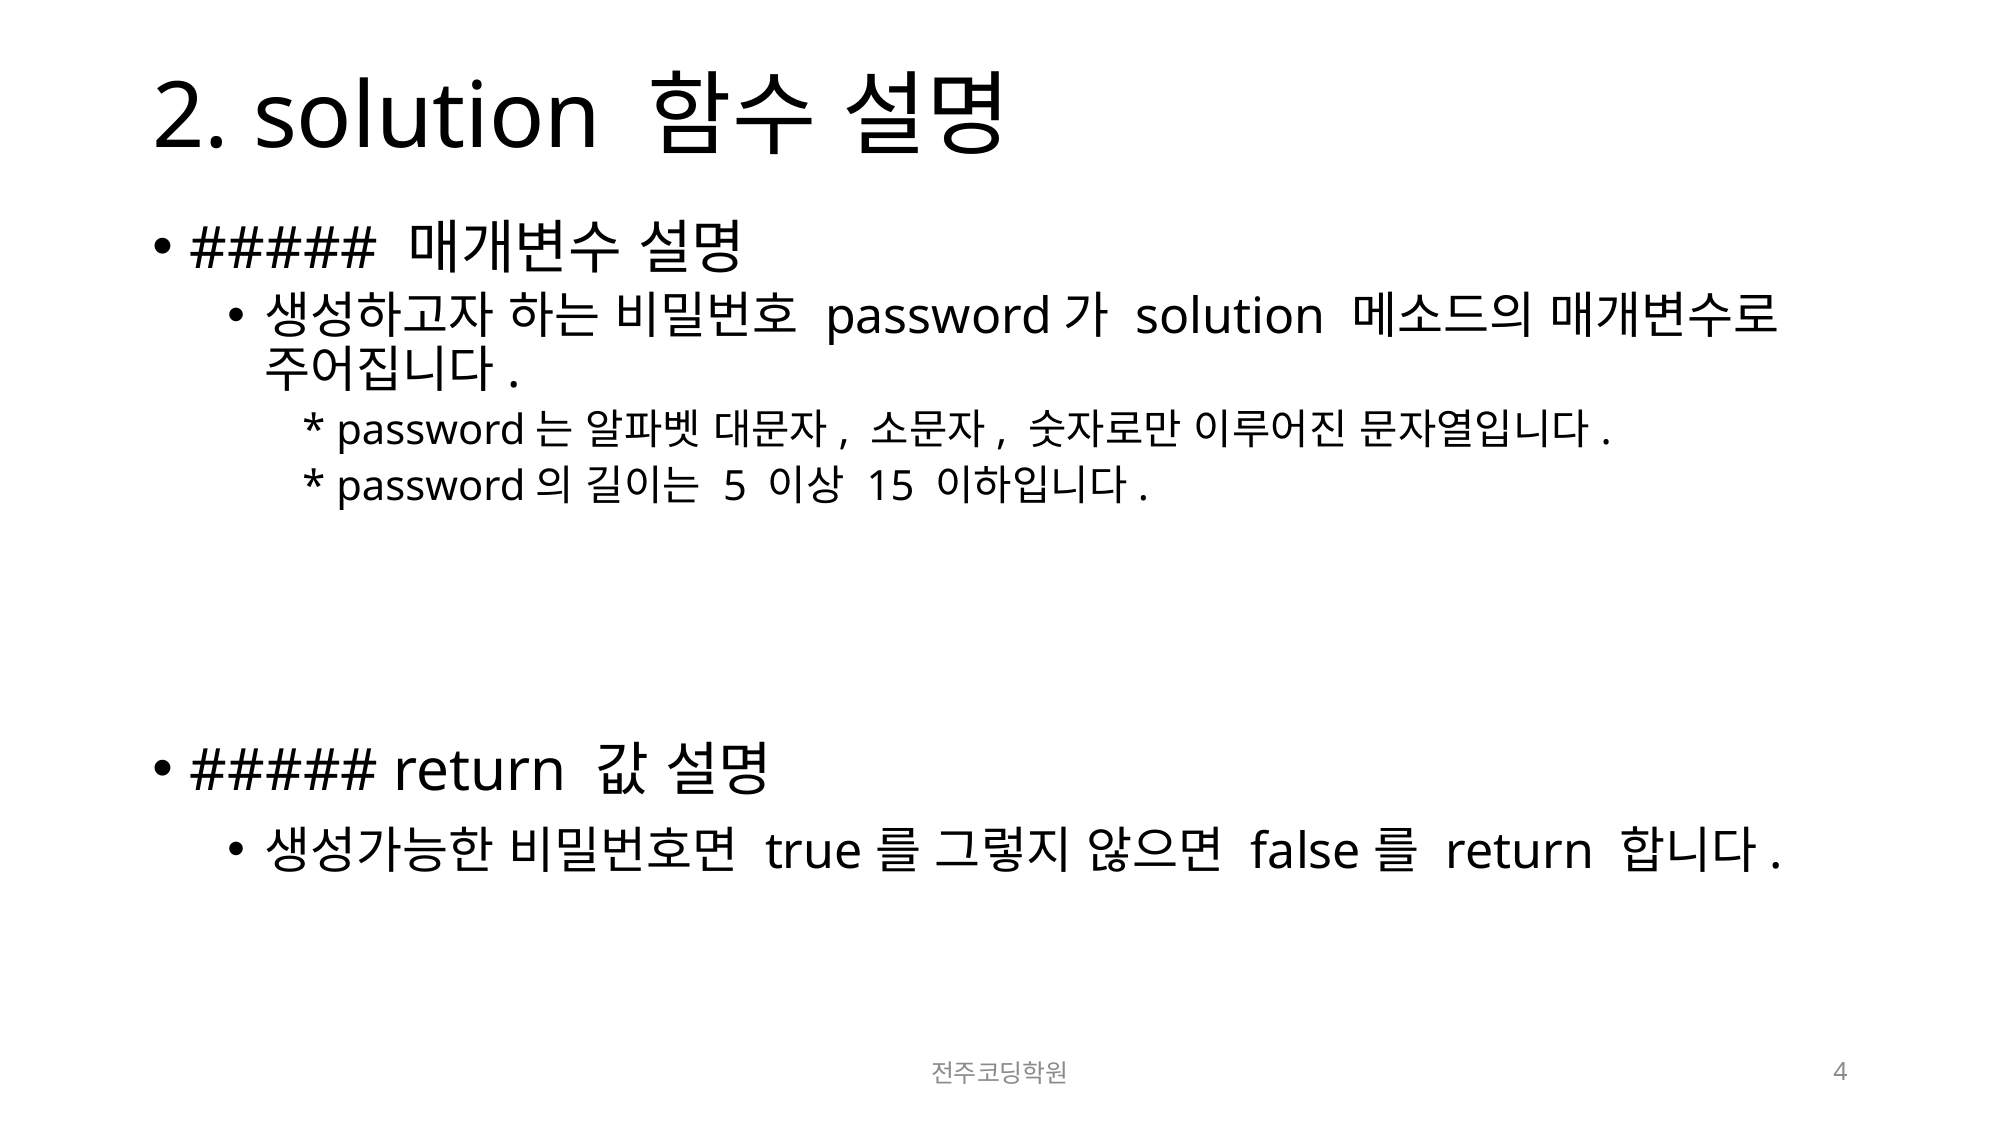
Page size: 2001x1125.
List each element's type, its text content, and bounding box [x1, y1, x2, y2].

footer 전주코딩학원 [662, 1042, 1338, 1103]
title 2. solution 함수 설명 [137, 8, 1863, 195]
slide_number 4 [1412, 1042, 1863, 1103]
list ##### 매개변수 설명 생성하고자 하는 비밀번호 password가 solution 메소드의 매개변수로 주어집니다. * password는 알파벳 대문자, 소문자, 숫자로만 이루어진 문자열입니다. * password의 길이는 5 이상 15 이하입니다. ##### return 값 설명 생성가능한 비밀번호면 true를 그렇지 않으면 false를 return 합니다. [137, 195, 1863, 942]
